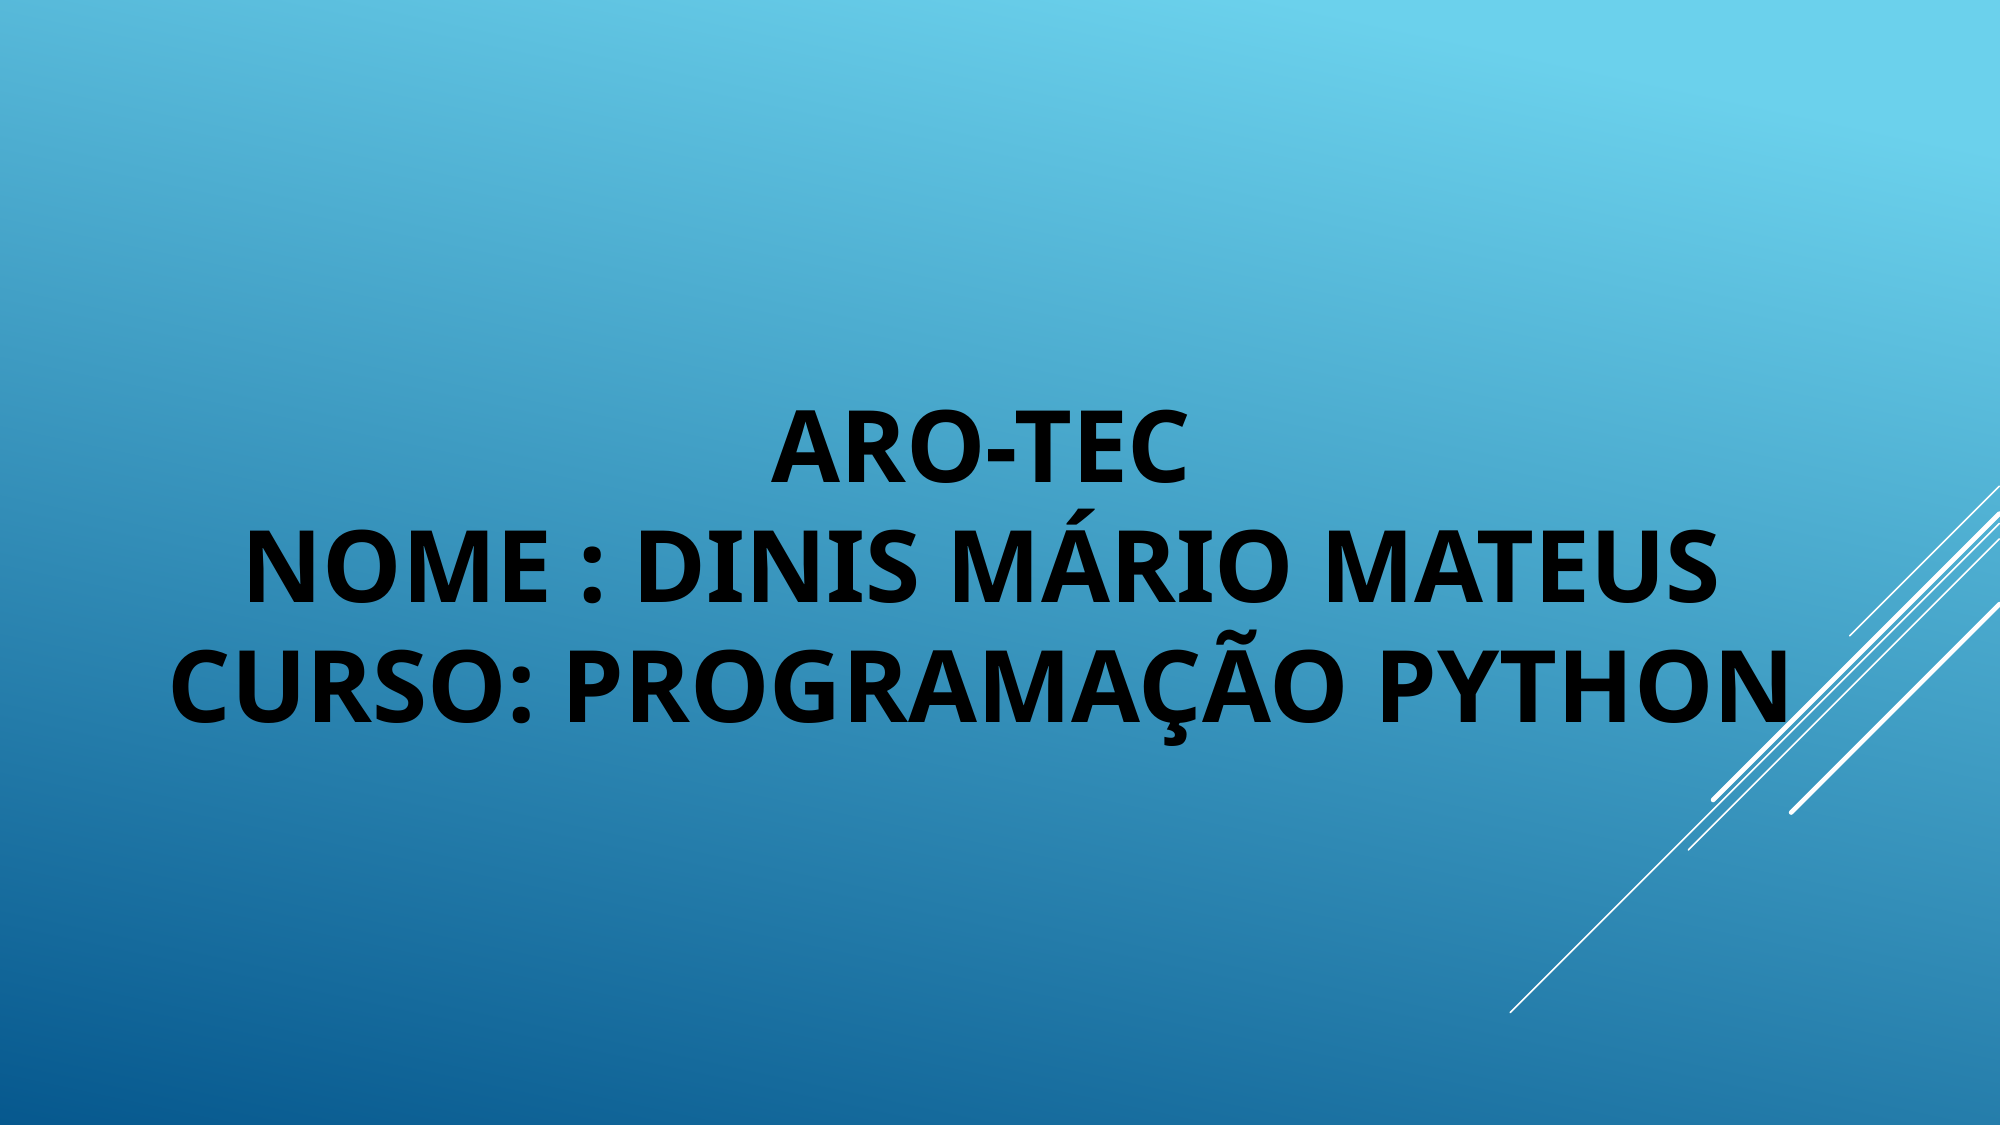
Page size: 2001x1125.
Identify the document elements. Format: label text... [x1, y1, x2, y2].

title ARO-TEC Nome : Dinis Mário Mateus Curso: Programação python [110, 169, 1853, 956]
